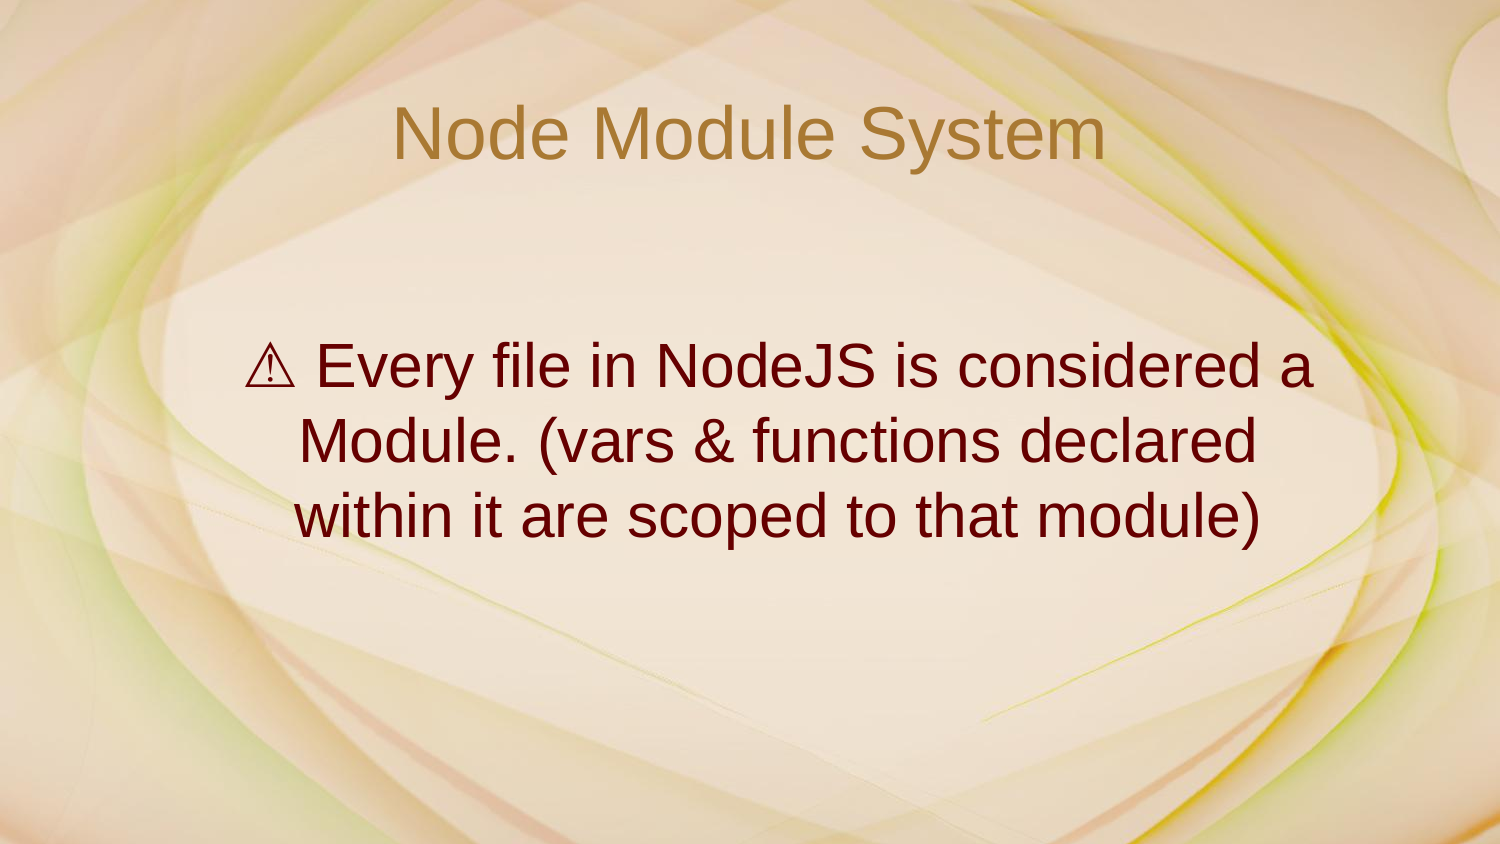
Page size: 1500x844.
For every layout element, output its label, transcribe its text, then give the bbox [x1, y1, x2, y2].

list ⚠ Every file in NodeJS is considered a Module. (vars & functions declared within it are scoped to that module) [220, 328, 1337, 637]
picture [0, 0, 1500, 844]
list Node Module System [277, 82, 1223, 177]
